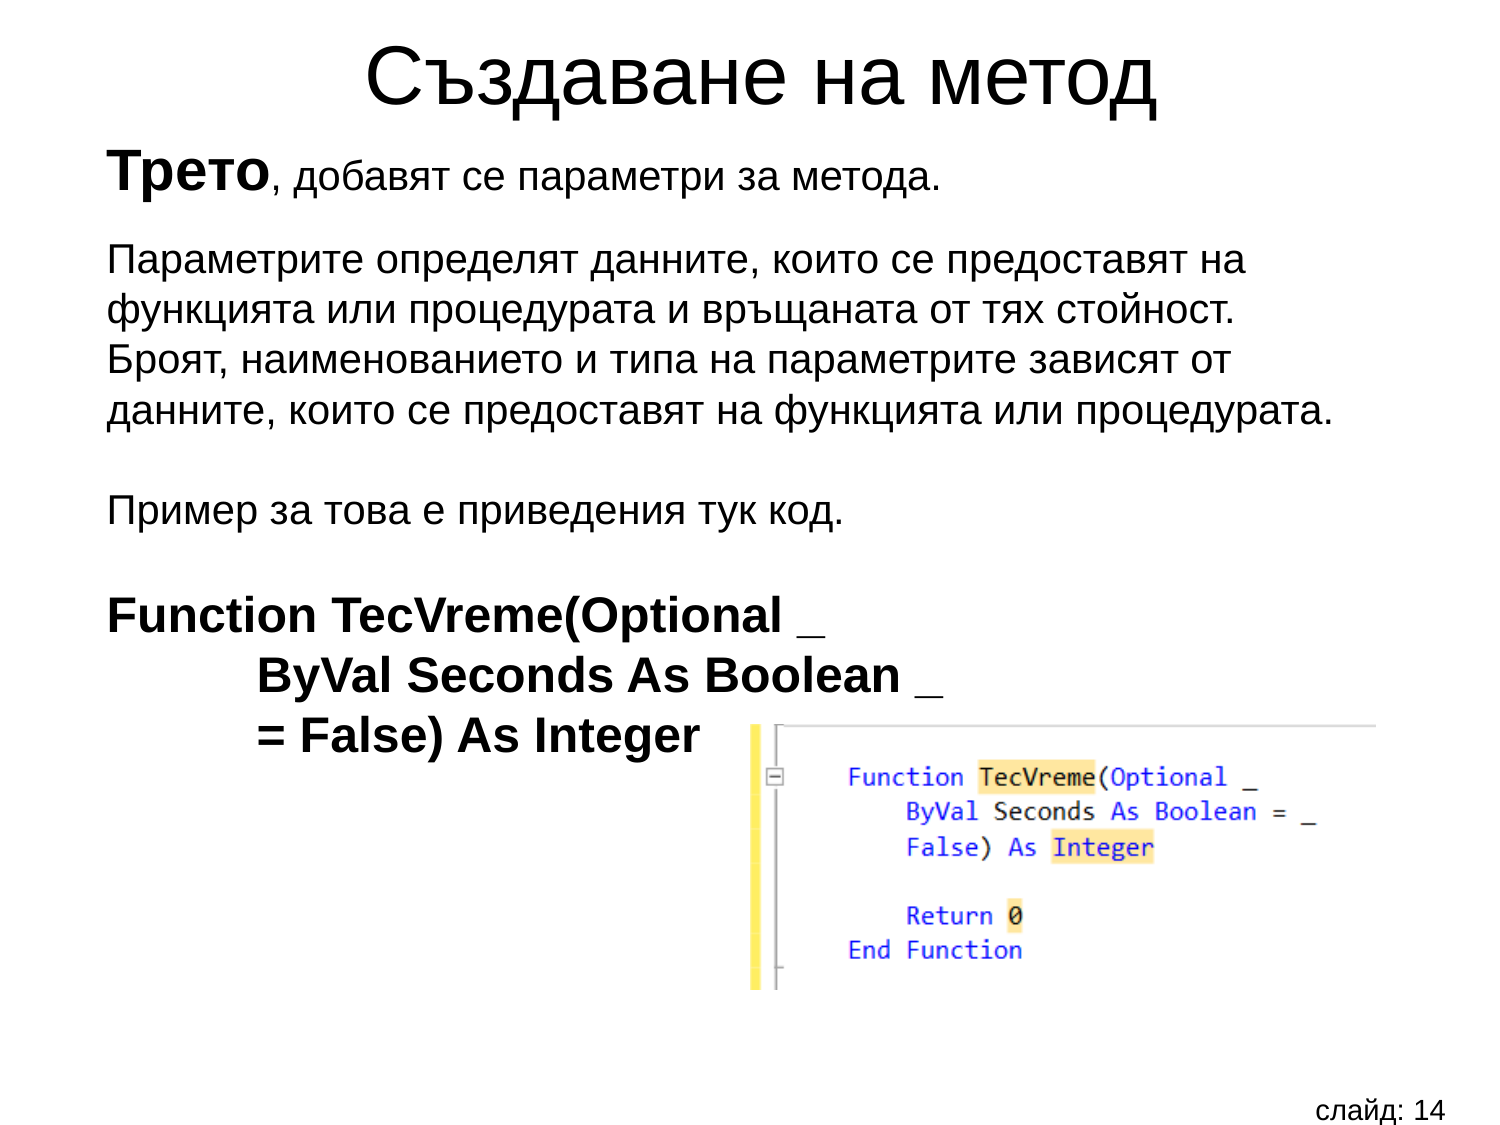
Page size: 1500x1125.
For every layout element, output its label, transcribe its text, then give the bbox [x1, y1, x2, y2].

text_box Трето, добавят се параметри за метода. Параметрите определят данните, които се предоставят на функцията или процедурата и връщаната от тях стойност. Броят, наименованието и типа на параметрите зависят от данните, които се предоставят на функцията или процедурата. Пример за това е приведения тук код. Function TecVreme(Optional _ ByVal Seconds As Boolean _ = False) As Integer [91, 125, 1361, 770]
picture [749, 724, 1376, 991]
text_box Създаване на метод [0, 12, 1500, 130]
